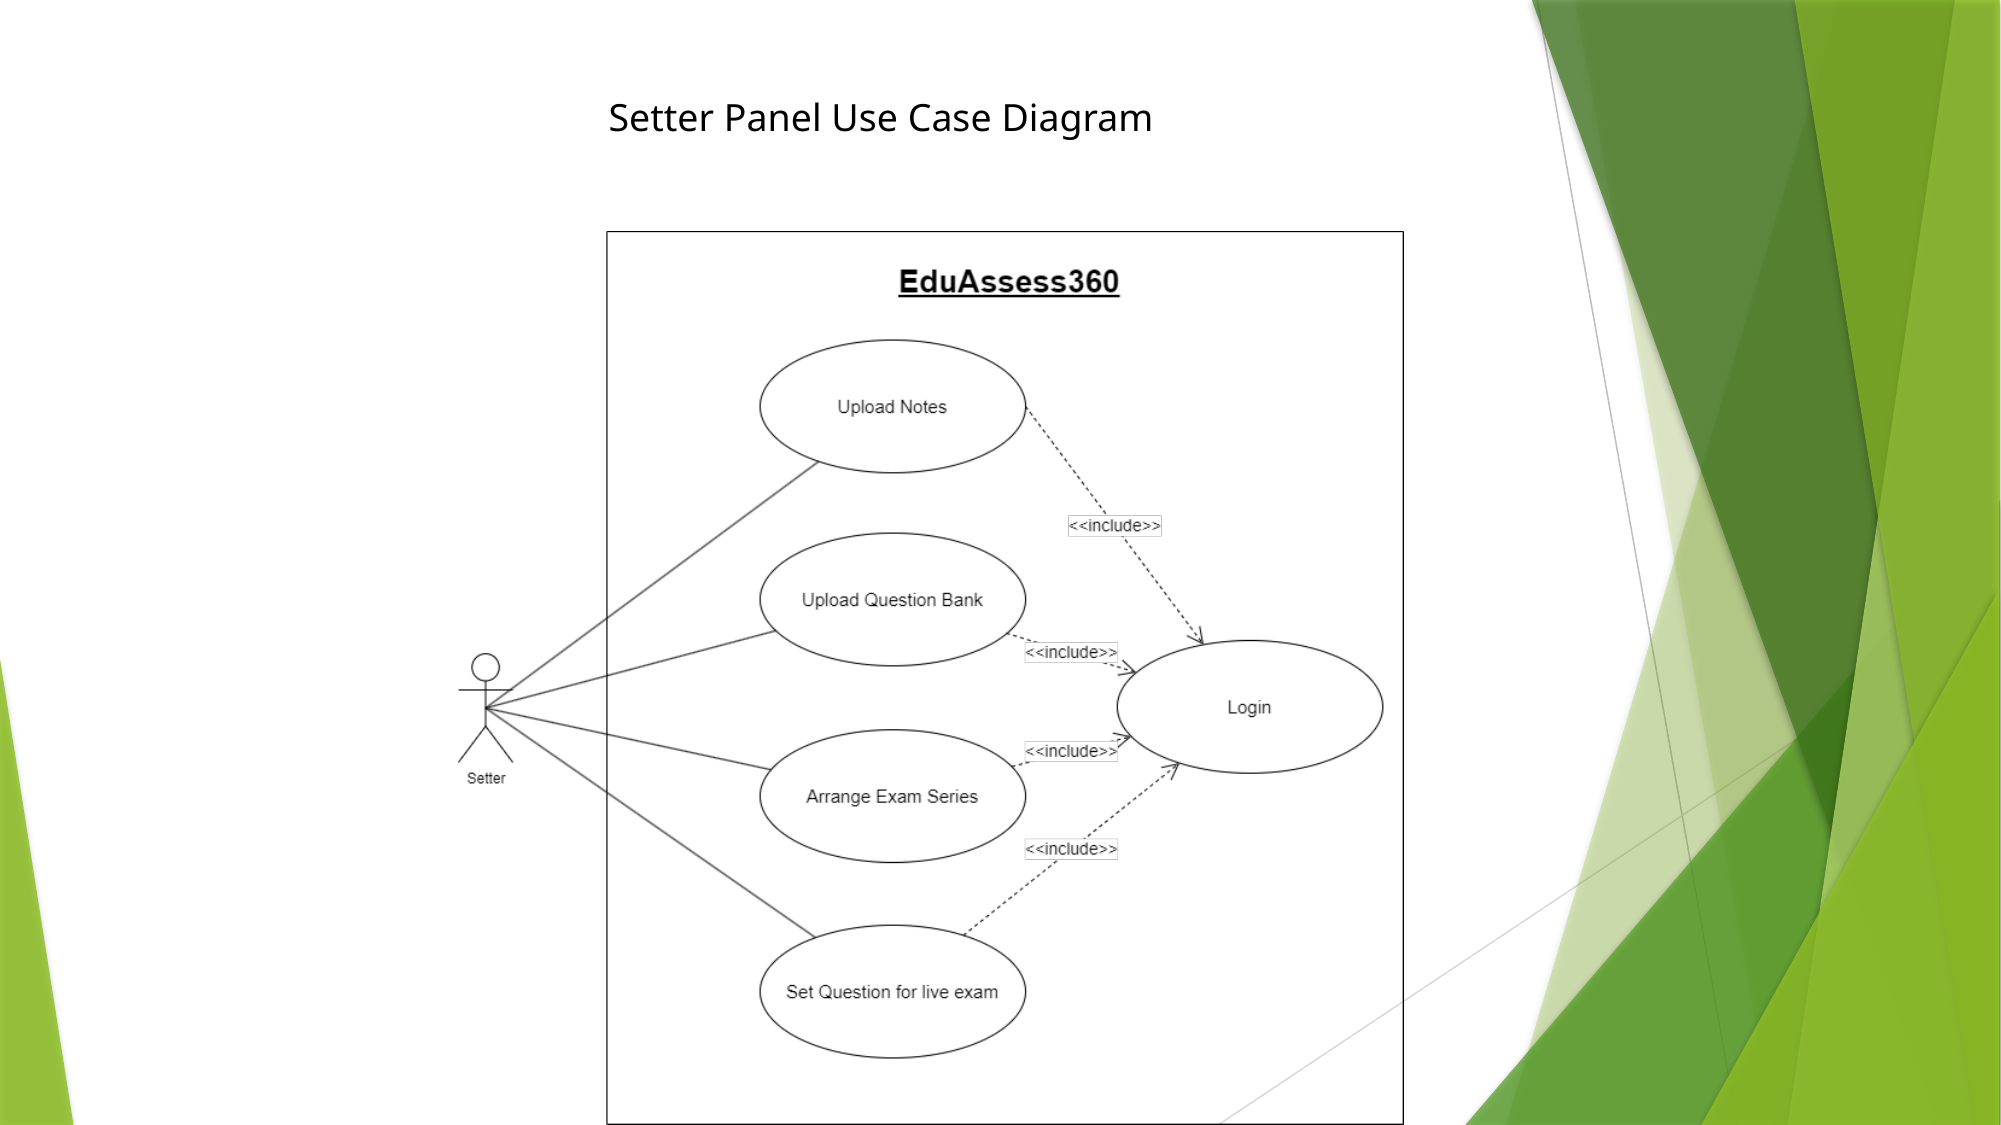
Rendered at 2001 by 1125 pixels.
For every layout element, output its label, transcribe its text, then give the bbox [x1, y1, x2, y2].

picture [458, 231, 1405, 1125]
text_box Setter Panel Use Case Diagram [594, 86, 1355, 147]
